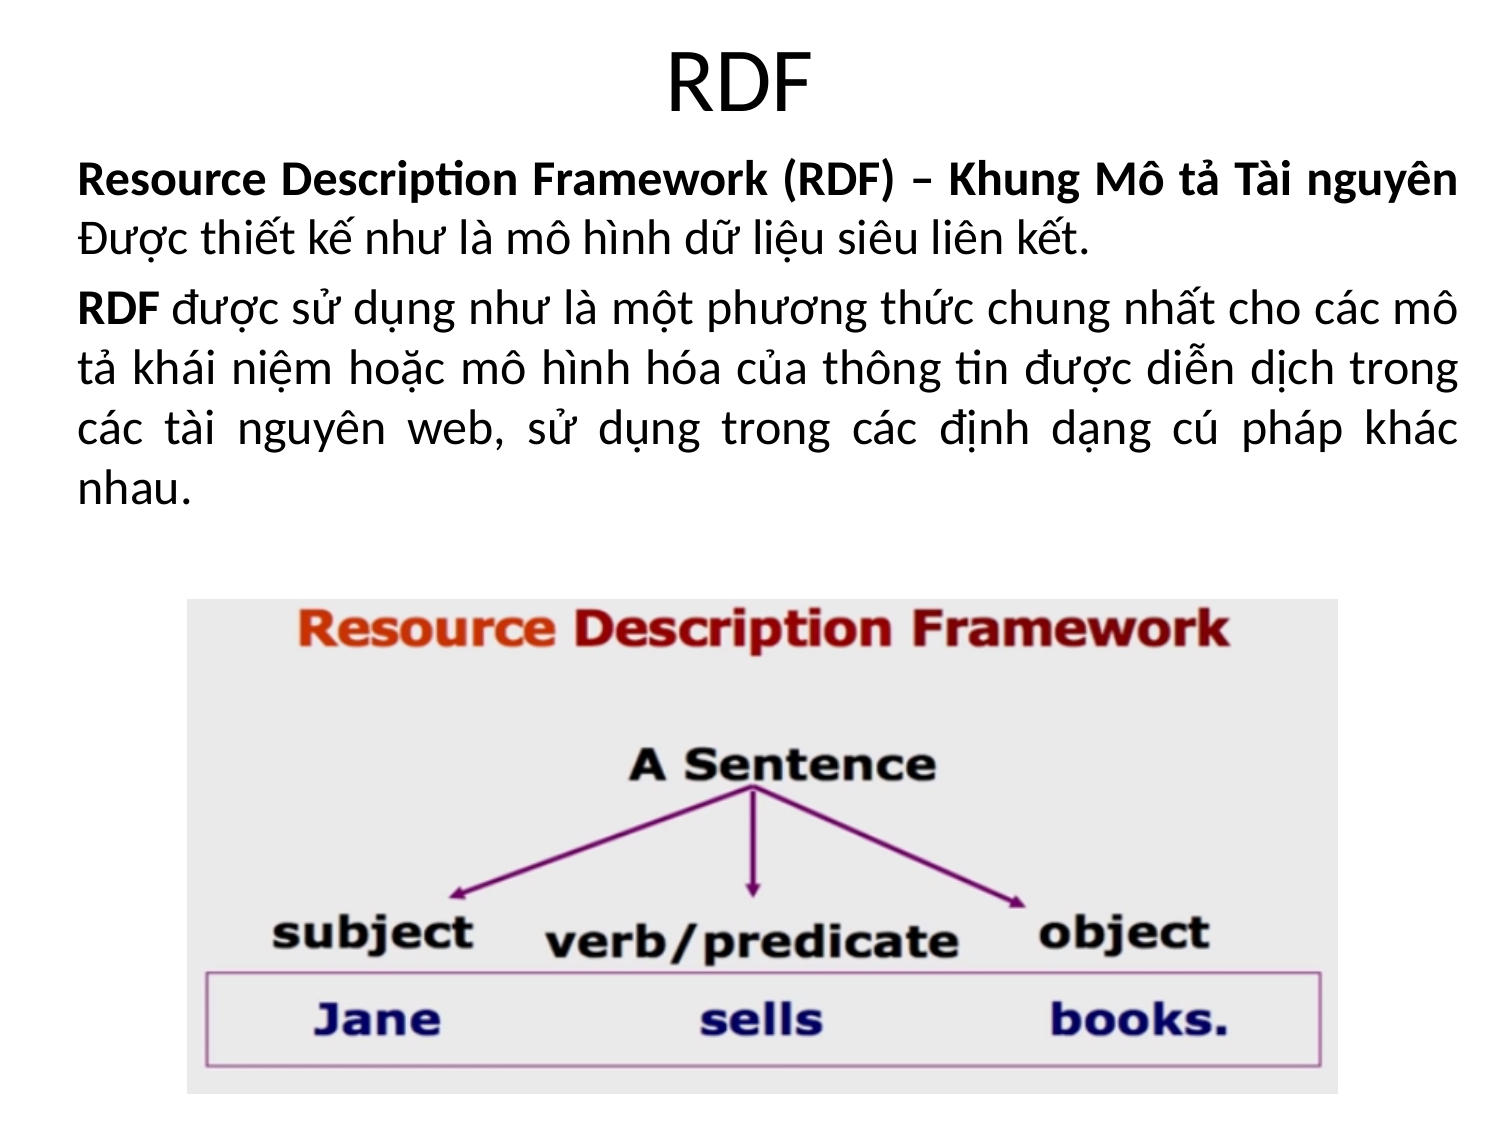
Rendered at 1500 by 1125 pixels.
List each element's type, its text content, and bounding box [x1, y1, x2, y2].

list Resource Description Framework (RDF) – Khung Mô tả Tài nguyên Được thiết kế như là mô hình dữ liệu siêu liên kết. RDF được sử dụng như là một phương thức chung nhất cho các mô tả khái niệm hoặc mô hình hóa của thông tin được diễn dịch trong các tài nguyên web, sử dụng trong các định dạng cú pháp khác nhau. [62, 137, 1475, 1018]
picture [187, 599, 1338, 1094]
title RDF [75, 0, 1425, 137]
